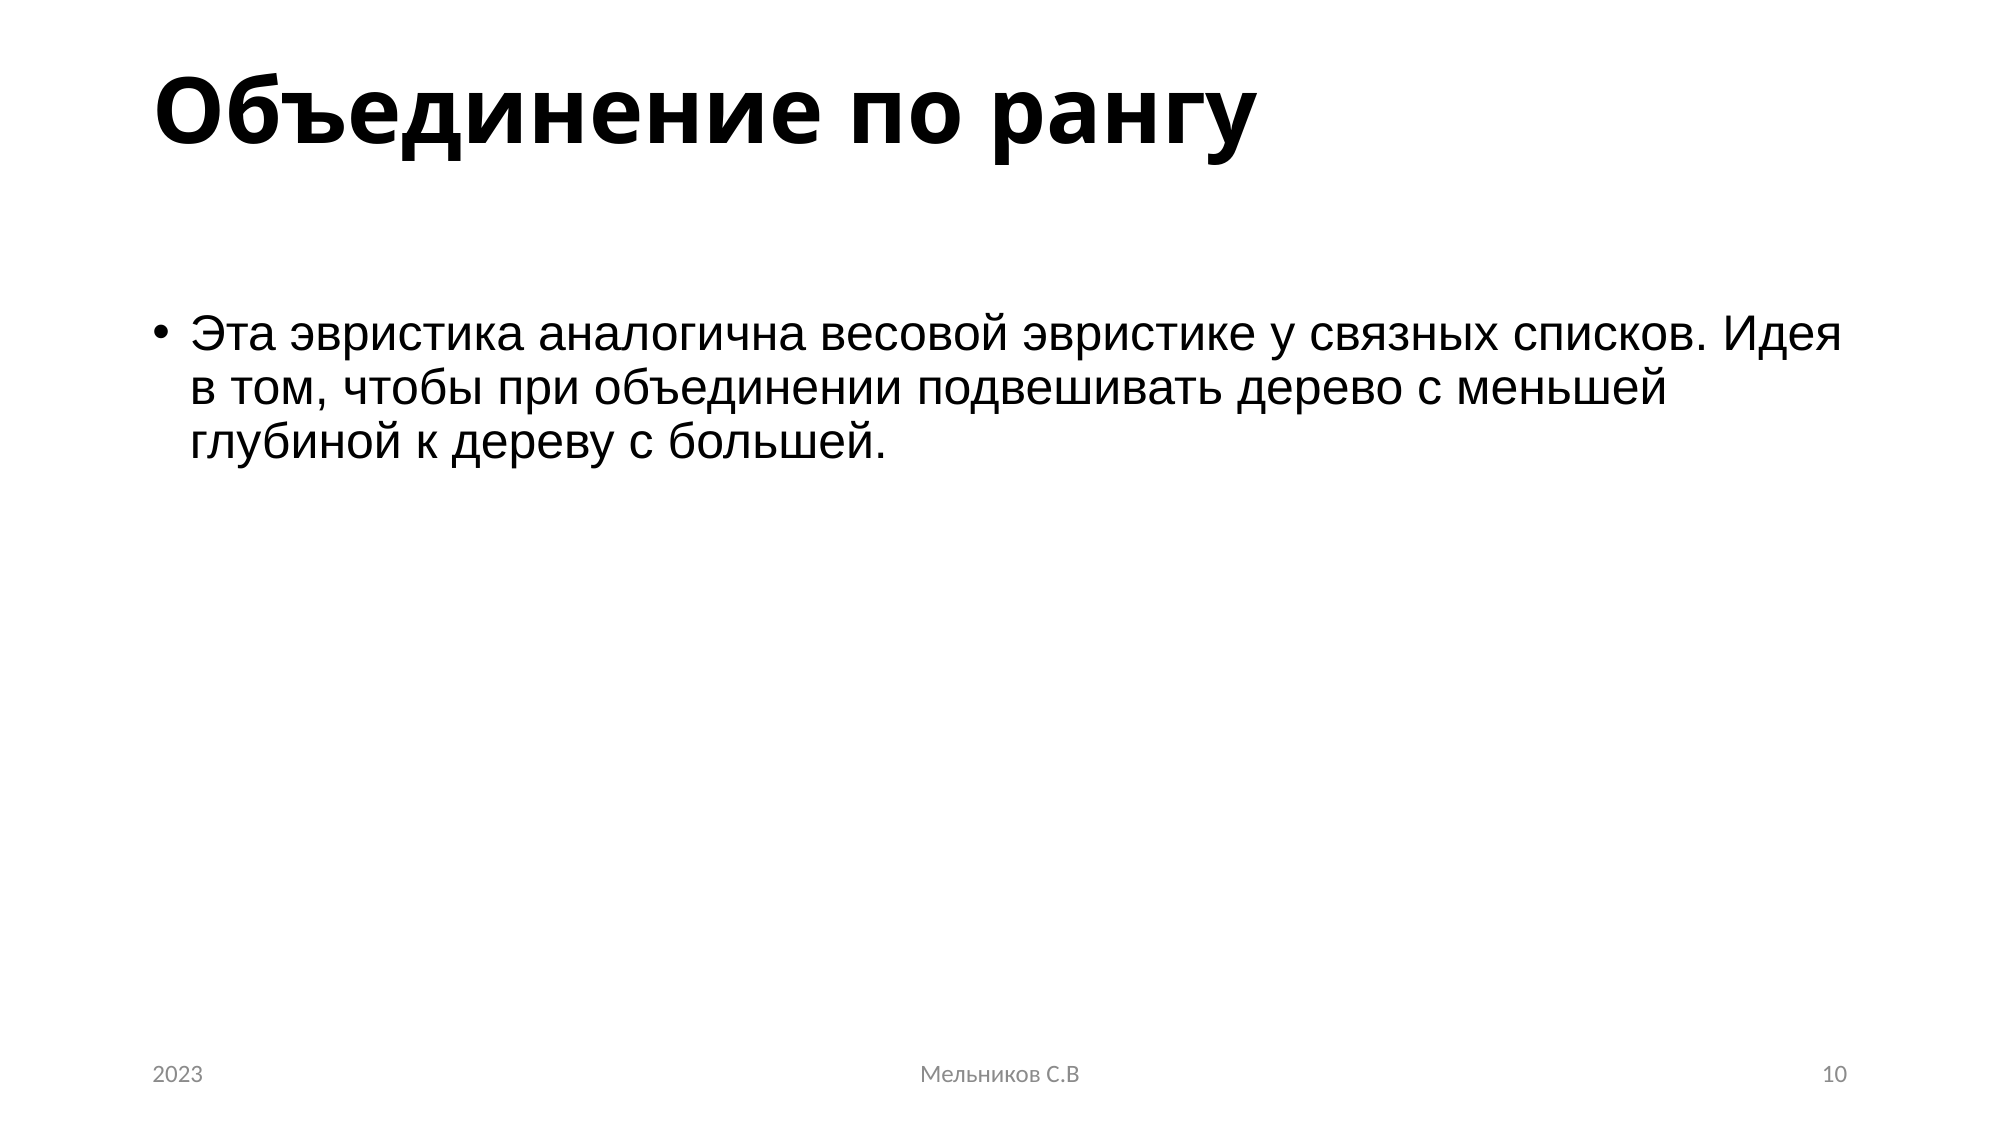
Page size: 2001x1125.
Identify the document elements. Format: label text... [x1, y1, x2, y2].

list Эта эвристика аналогична весовой эвристике у связных списков. Идея в том, чтобы при объединении подвешивать дерево с меньшей глубиной к дереву с большей. [137, 299, 1863, 1014]
slide_number 10 [1412, 1042, 1863, 1103]
footer Мельников С.В [662, 1042, 1338, 1103]
slide_number 2023 [137, 1042, 588, 1103]
title Объединение по рангу [137, 59, 1863, 278]
